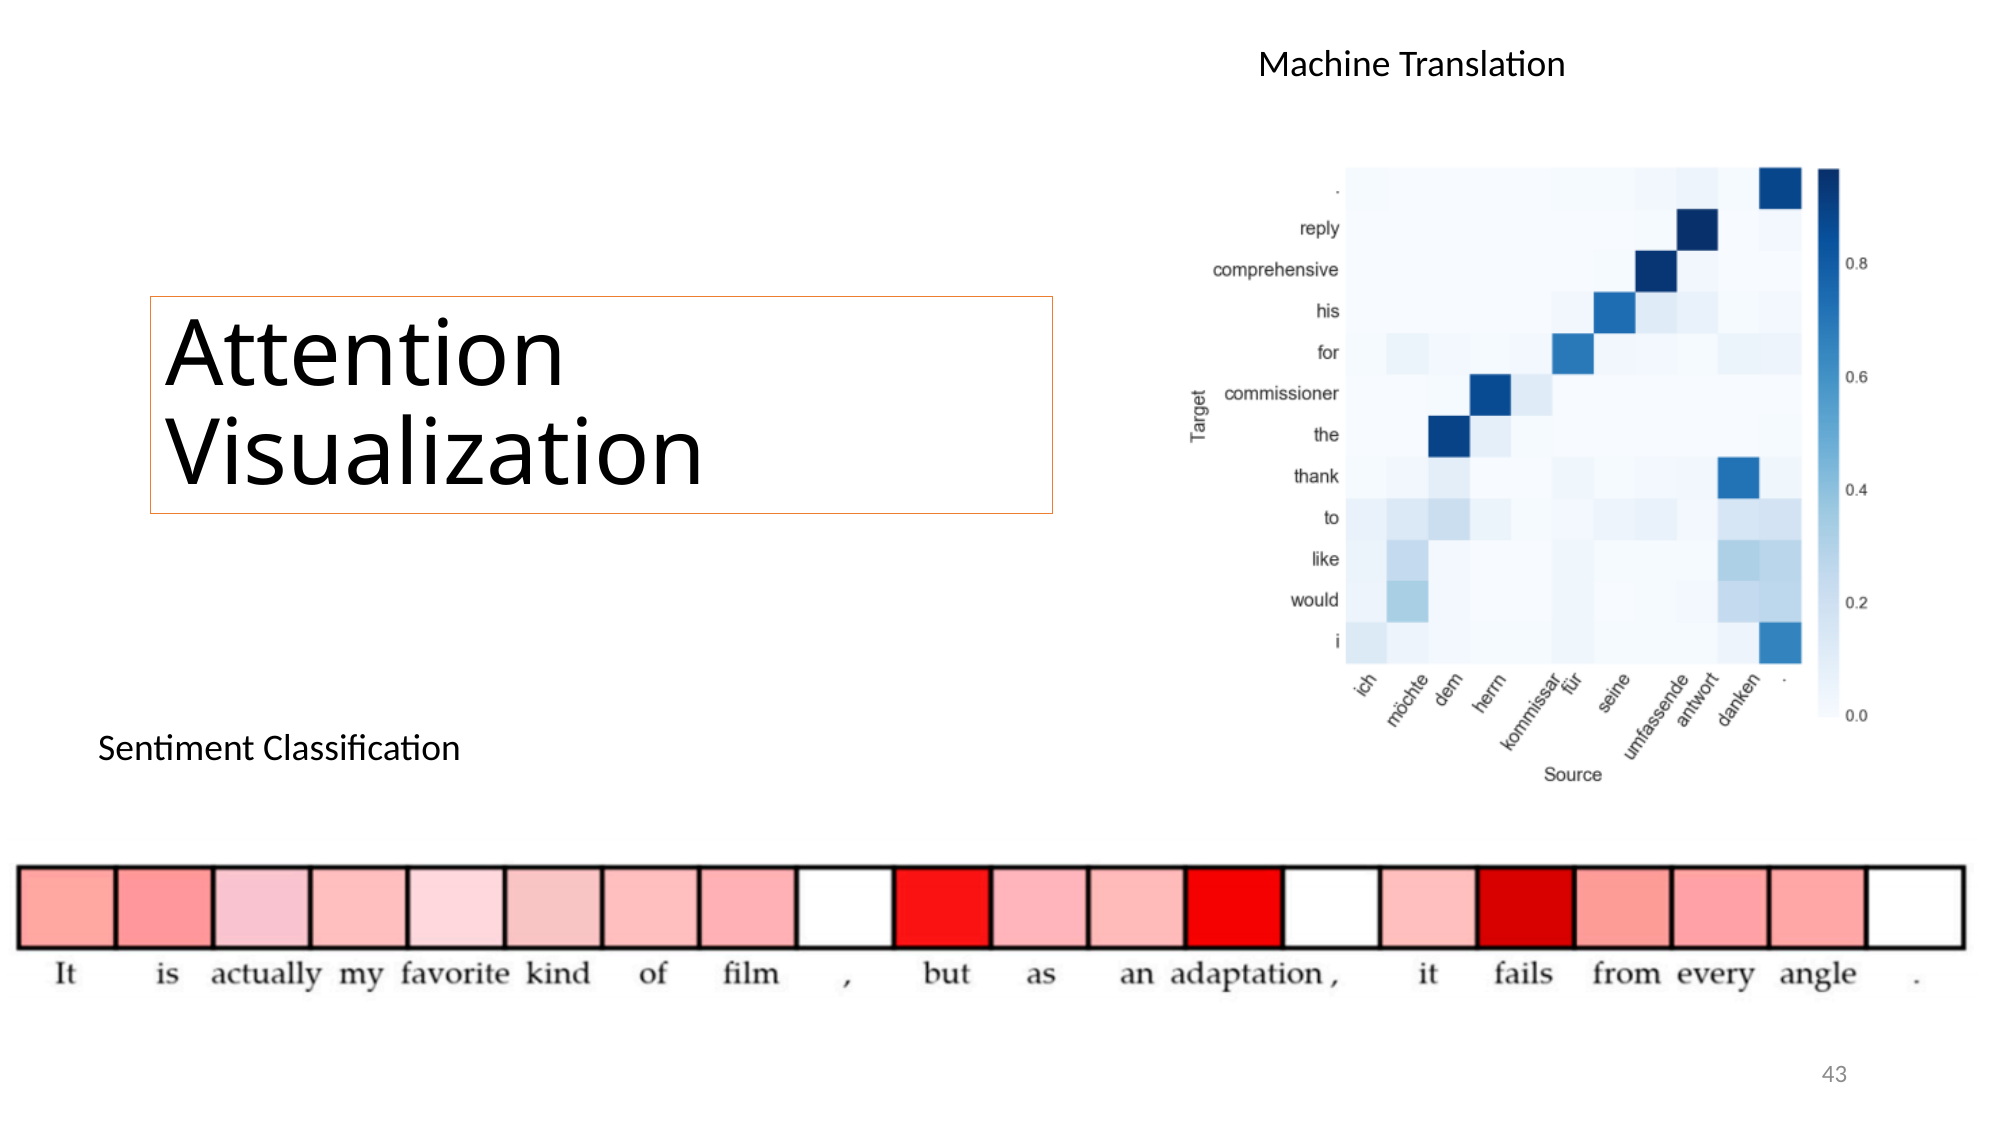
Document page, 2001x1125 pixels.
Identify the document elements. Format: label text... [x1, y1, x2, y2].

picture [1174, 136, 1900, 793]
slide_number 43 [1412, 1042, 1863, 1103]
picture [6, 836, 1994, 1008]
text_box Sentiment Classification [83, 715, 477, 776]
text_box Machine Translation [1243, 31, 1582, 92]
title Attention Visualization [150, 296, 1053, 514]
